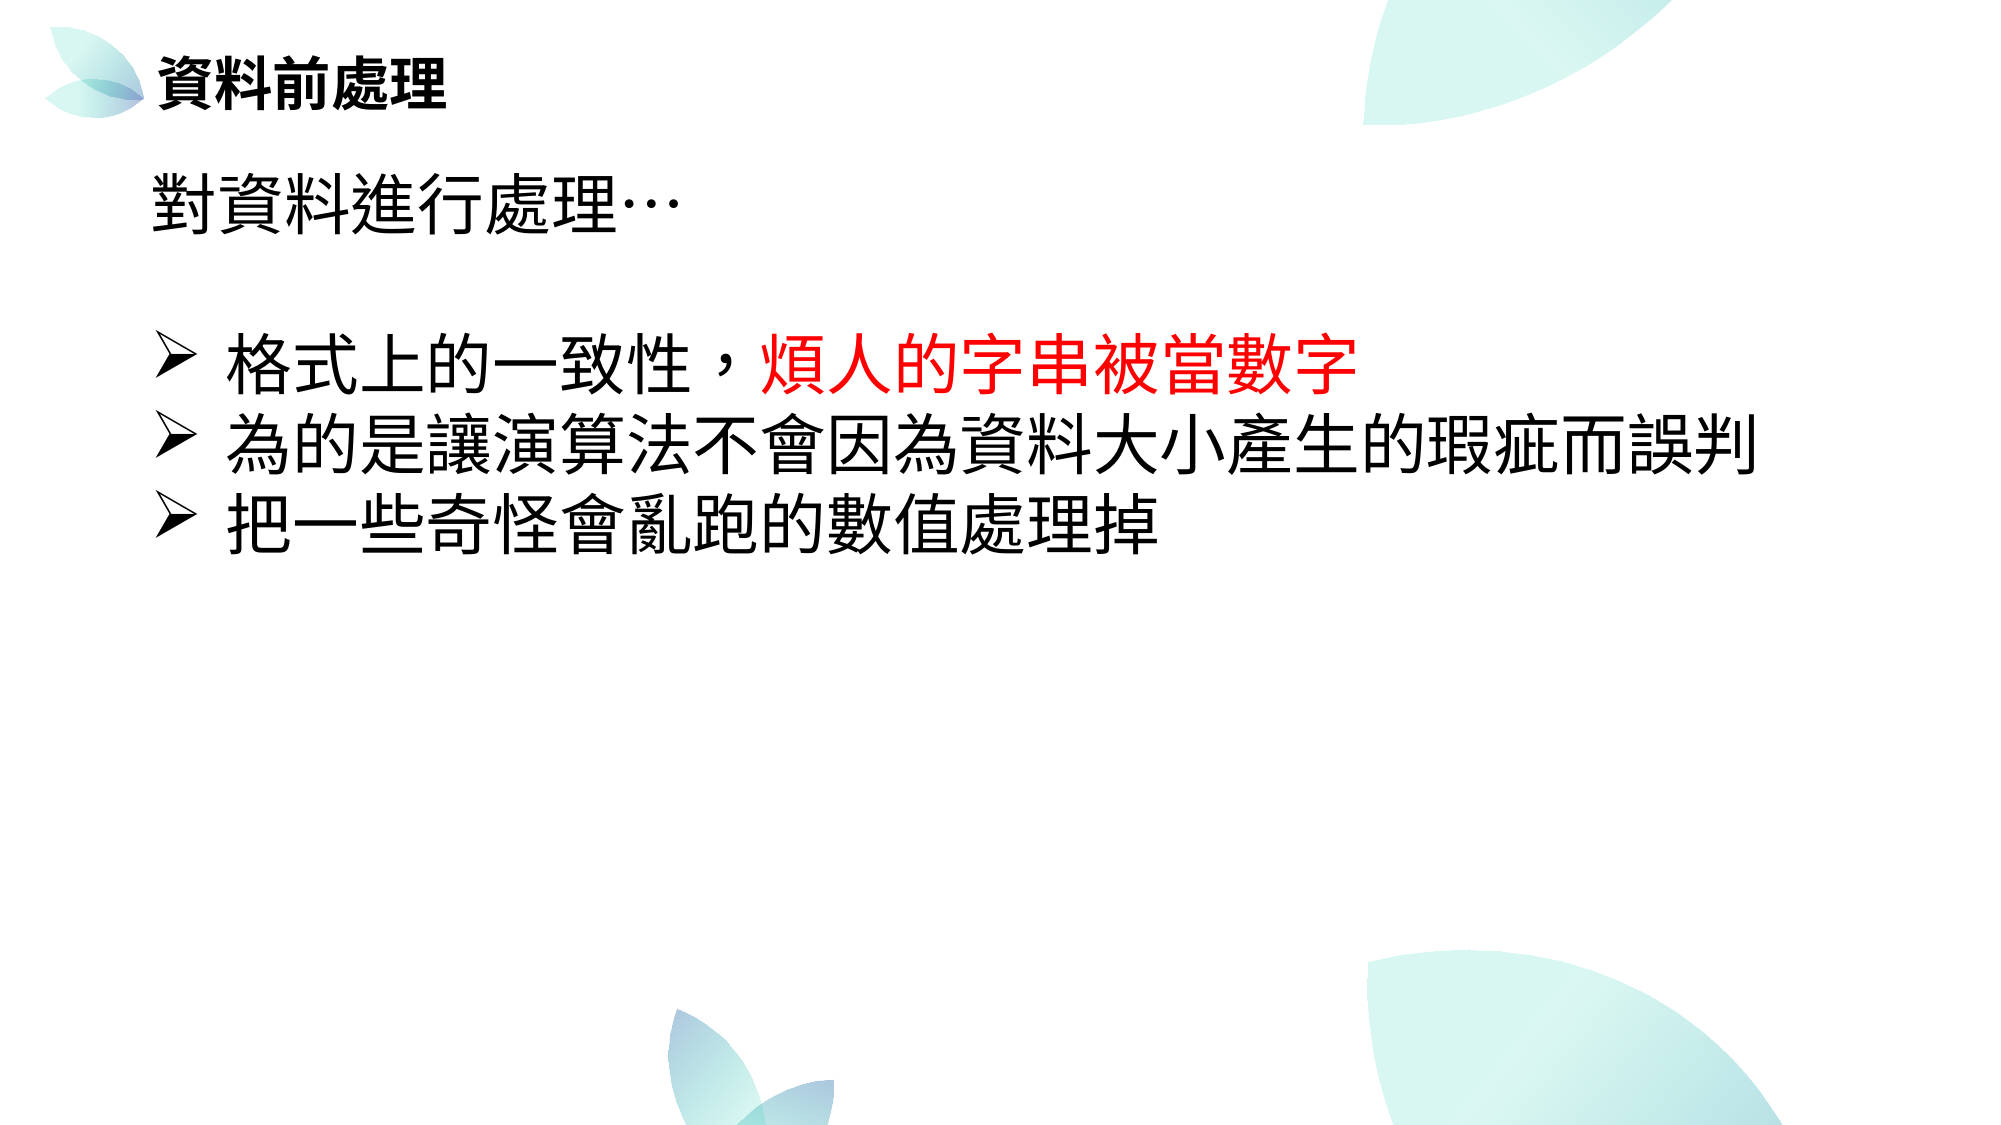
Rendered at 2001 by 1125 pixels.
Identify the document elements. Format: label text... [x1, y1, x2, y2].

text_box 對資料進行處理… 格式上的一致性，煩人的字串被當數字 為的是讓演算法不會因為資料大小產生的瑕疵而誤判 把一些奇怪會亂跑的數值處理掉 [136, 155, 1864, 571]
text_box [1363, 0, 1671, 125]
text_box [36, 9, 158, 118]
text_box 資料前處理 [158, 39, 1205, 126]
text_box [607, 1009, 843, 1125]
text_box [1367, 949, 1783, 1125]
